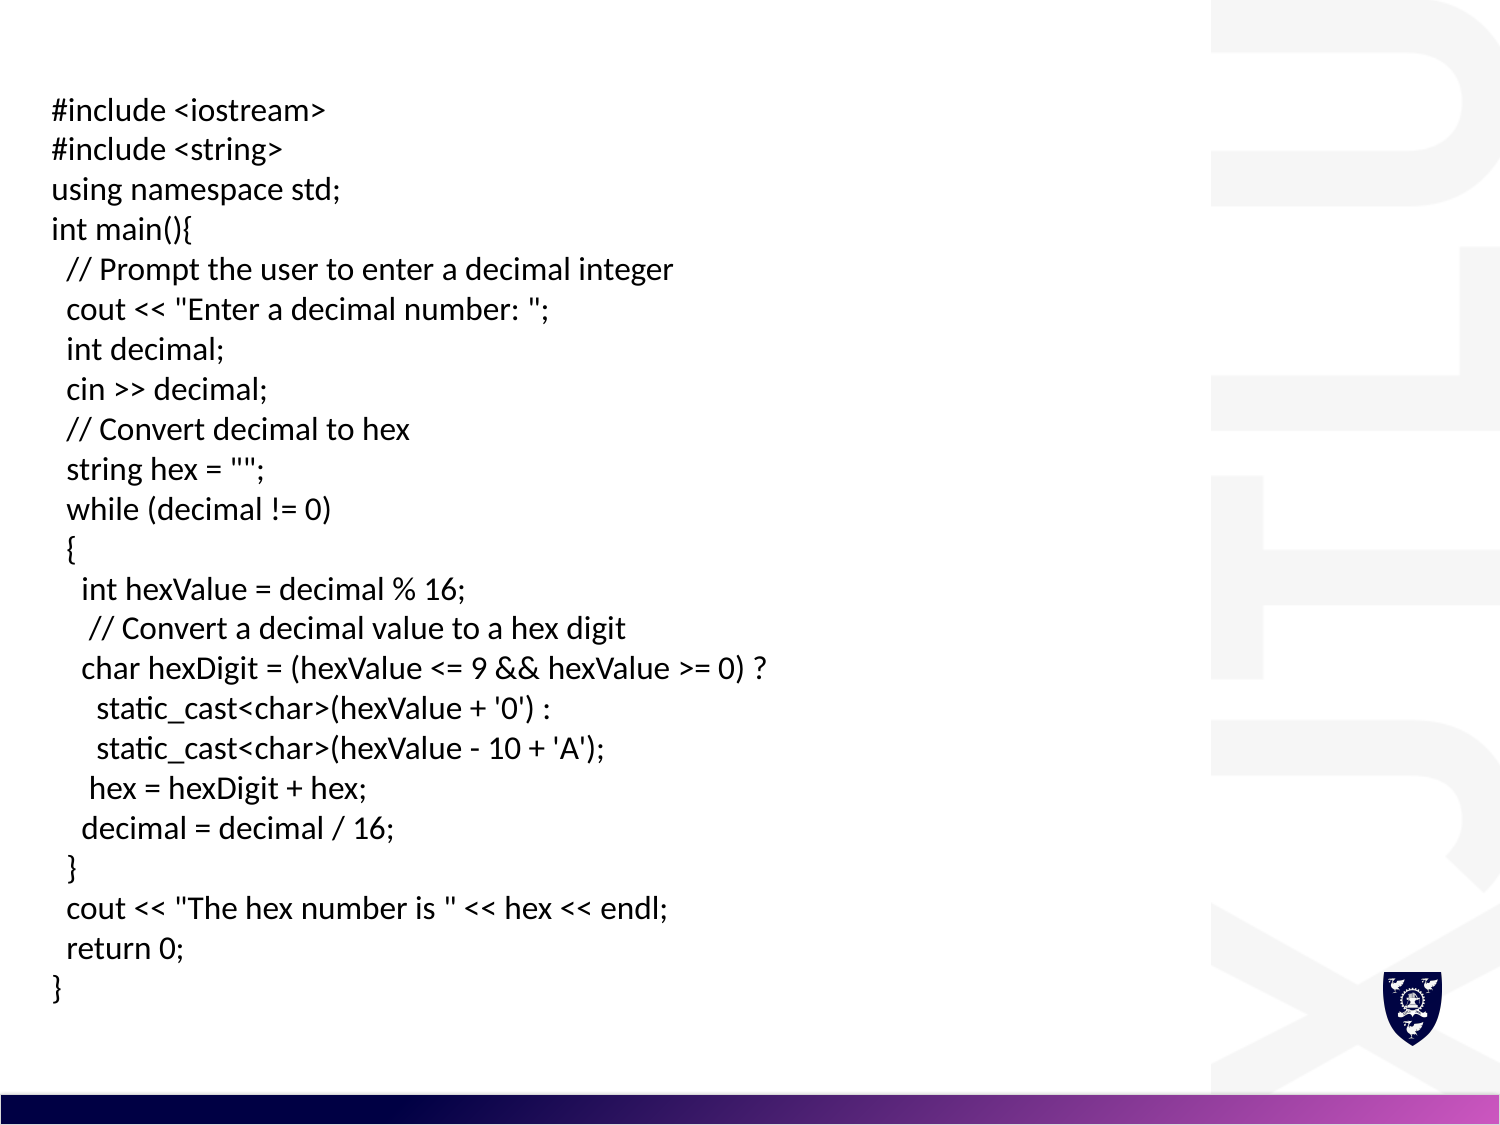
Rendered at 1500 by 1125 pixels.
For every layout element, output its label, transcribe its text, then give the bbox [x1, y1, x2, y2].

text_box #include <iostream> #include <string> using namespace std; int main(){ // Prompt the user to enter a decimal integer cout << "Enter a decimal number: "; int decimal; cin >> decimal; // Convert decimal to hex string hex = ""; while (decimal != 0) { int hexValue = decimal % 16; // Convert a decimal value to a hex digit char hexDigit = (hexValue <= 9 && hexValue >= 0) ? static_cast<char>(hexValue + '0') : static_cast<char>(hexValue - 10 + 'A'); hex = hexDigit + hex; decimal = decimal / 16; } cout << "The hex number is " << hex << endl; return 0; } [36, 80, 1418, 1014]
picture [1383, 972, 1442, 1046]
